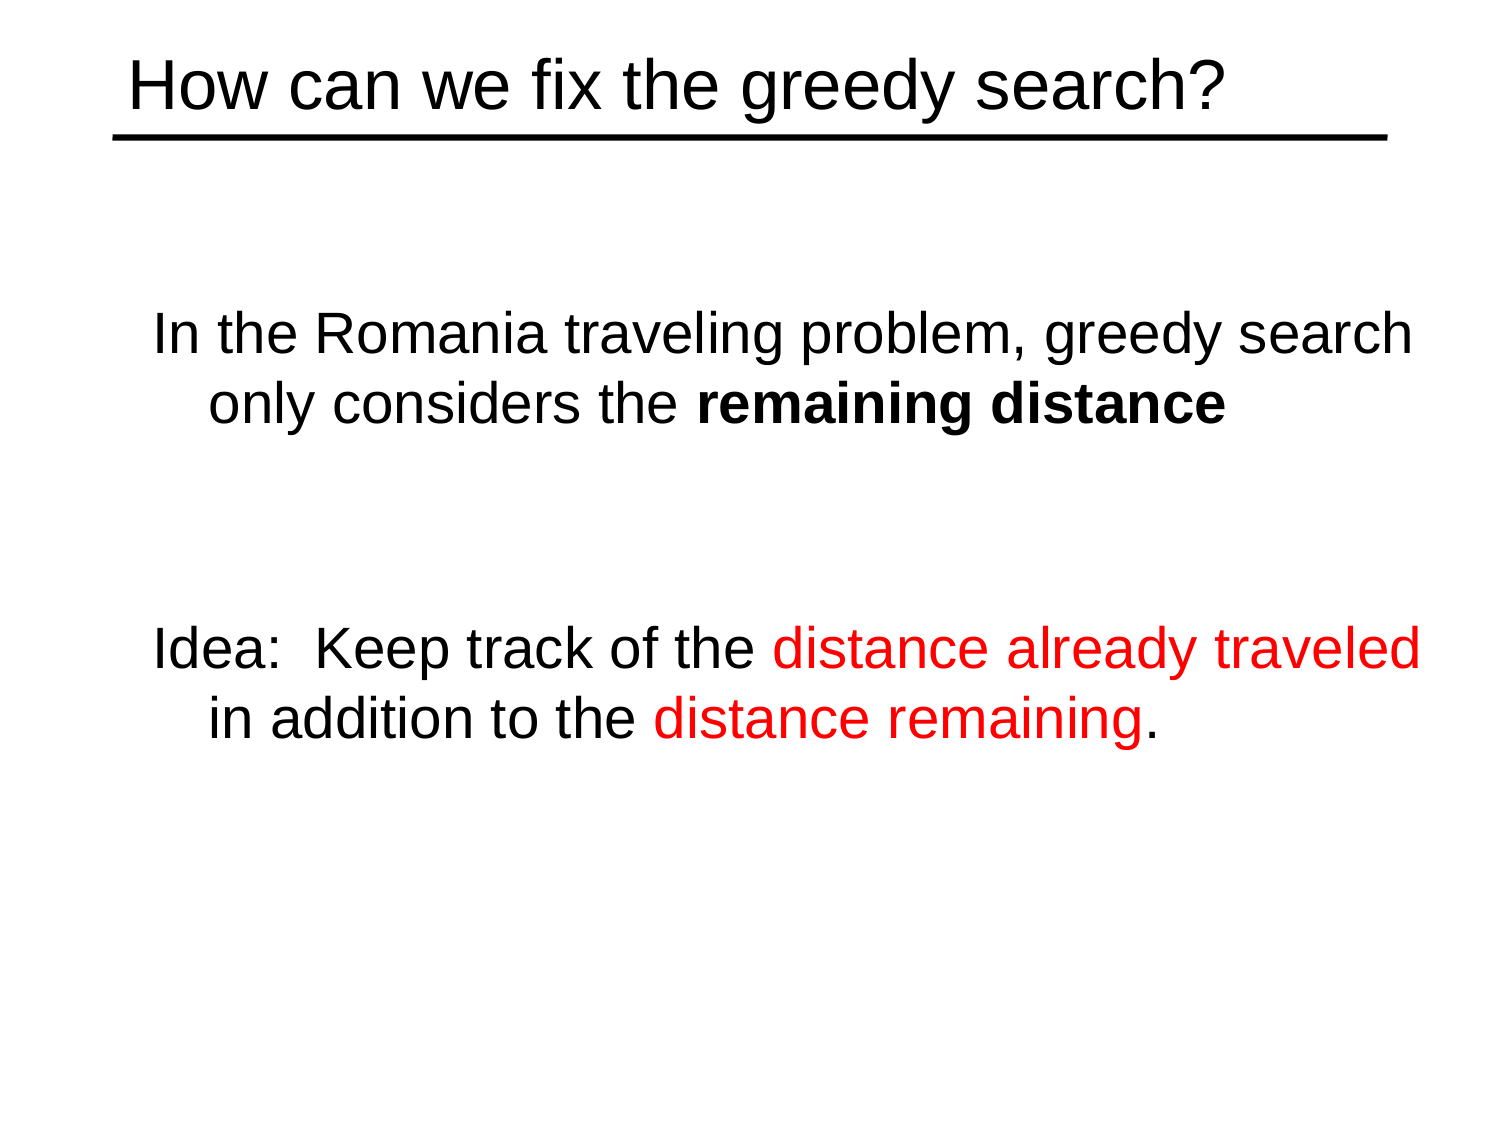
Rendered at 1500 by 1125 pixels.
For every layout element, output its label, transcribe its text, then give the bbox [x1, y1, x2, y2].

list In the Romania traveling problem, greedy search only considers the remaining distance Idea: Keep track of the distance already traveled in addition to the distance remaining. [137, 287, 1451, 468]
title How can we fix the greedy search? [112, 12, 1388, 151]
